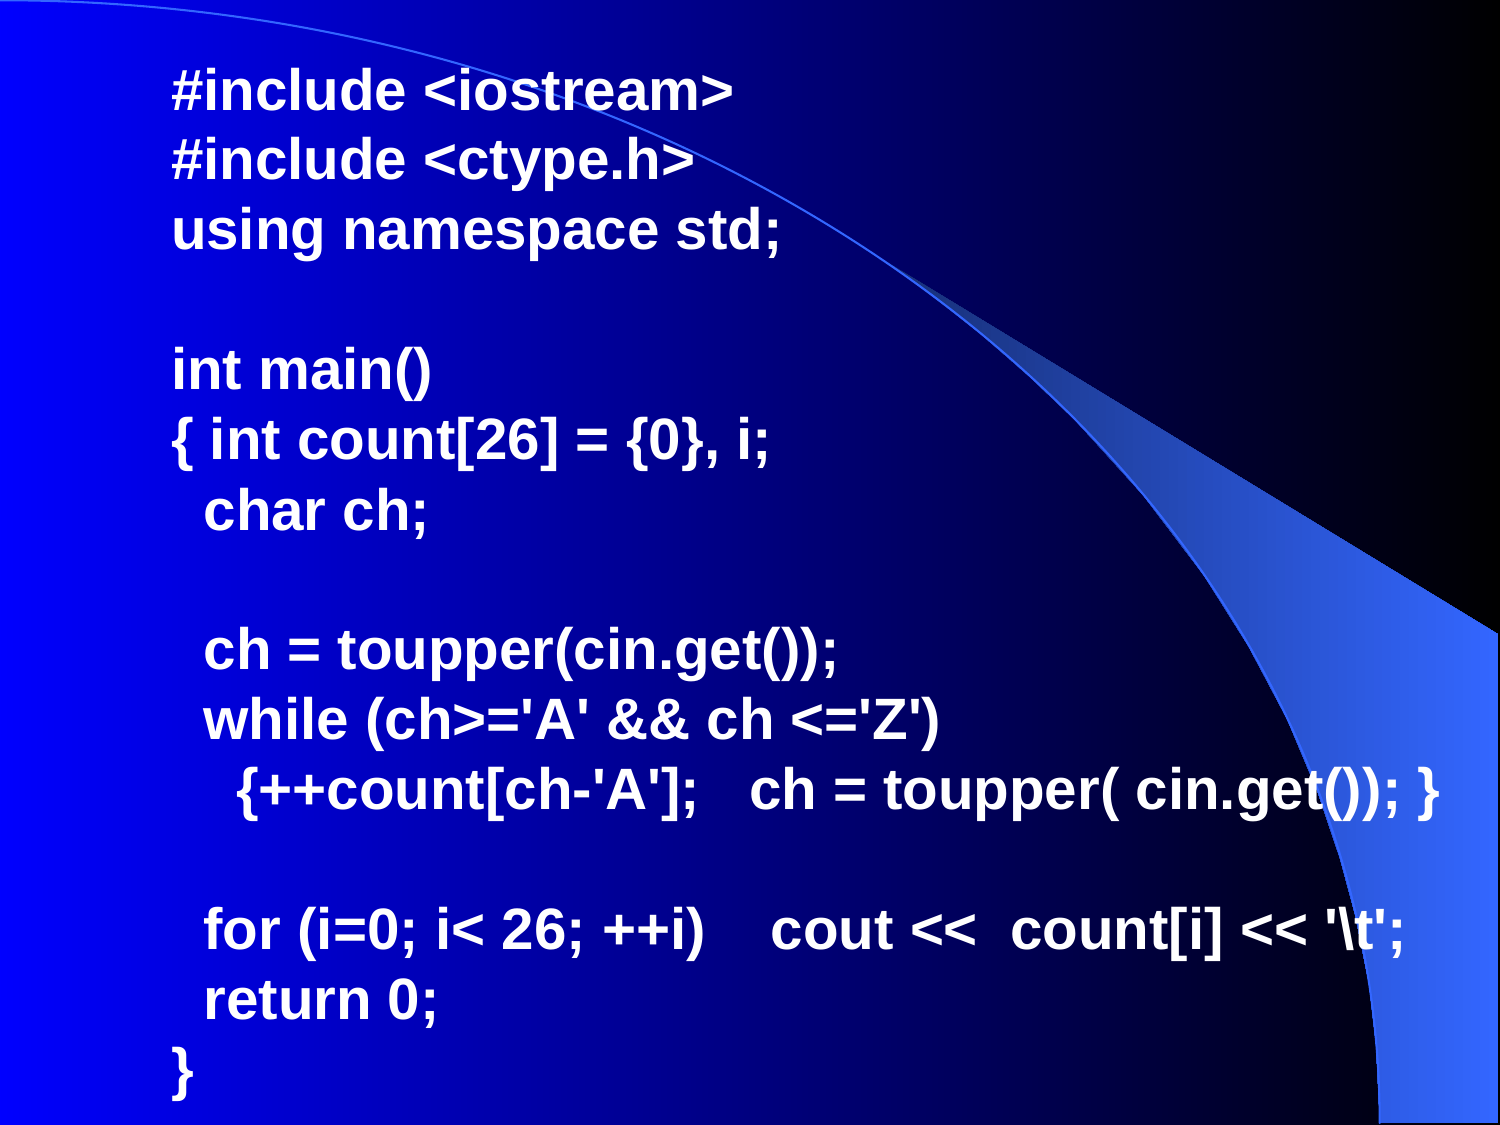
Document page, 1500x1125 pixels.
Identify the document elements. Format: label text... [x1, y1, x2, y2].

text_box #include <iostream> #include <ctype.h> using namespace std; int main() { int count[26] = {0}, i; char ch; ch = toupper(cin.get()); while (ch>='A' && ch <='Z') {++count[ch-'A']; ch = toupper( cin.get()); } for (i=0; i< 26; ++i) cout << count[i] << '\t'; return 0; } [156, 44, 1489, 1109]
